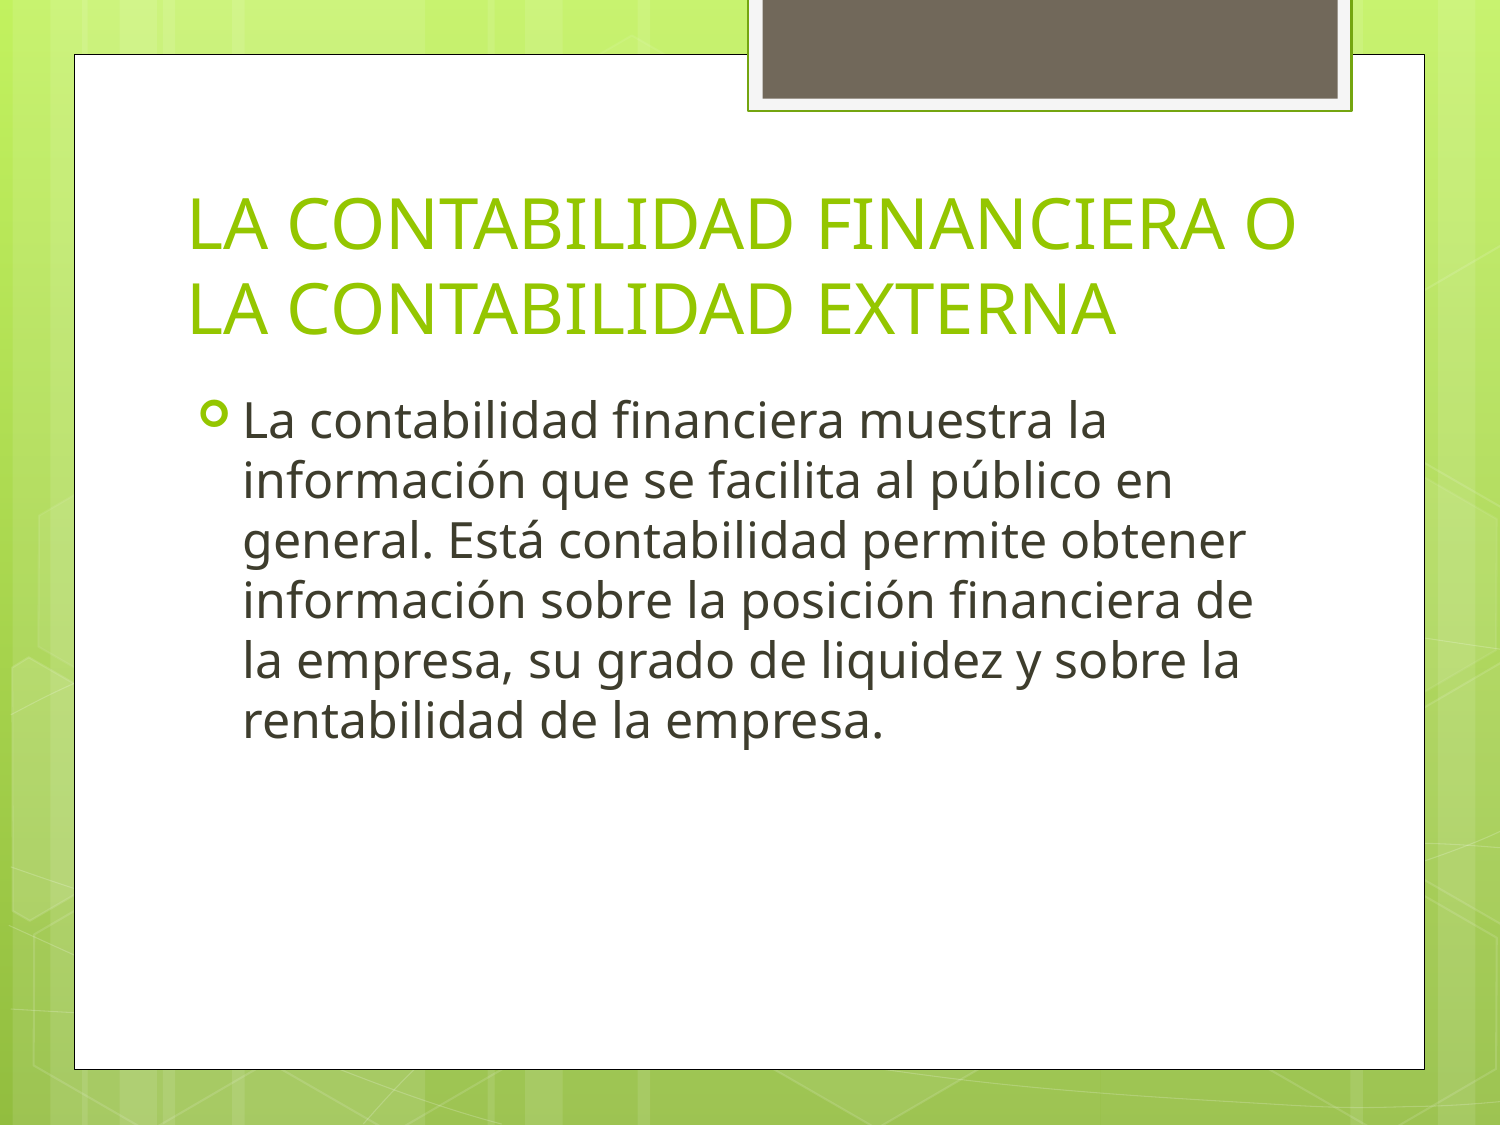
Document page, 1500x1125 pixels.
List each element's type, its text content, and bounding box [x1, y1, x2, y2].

list La contabilidad financiera muestra la información que se facilita al público en general. Está contabilidad permite obtener información sobre la posición financiera de la empresa, su grado de liquidez y sobre la rentabilidad de la empresa. [171, 381, 1283, 957]
title LA CONTABILIDAD FINANCIERA O LA CONTABILIDAD EXTERNA [171, 168, 1324, 357]
